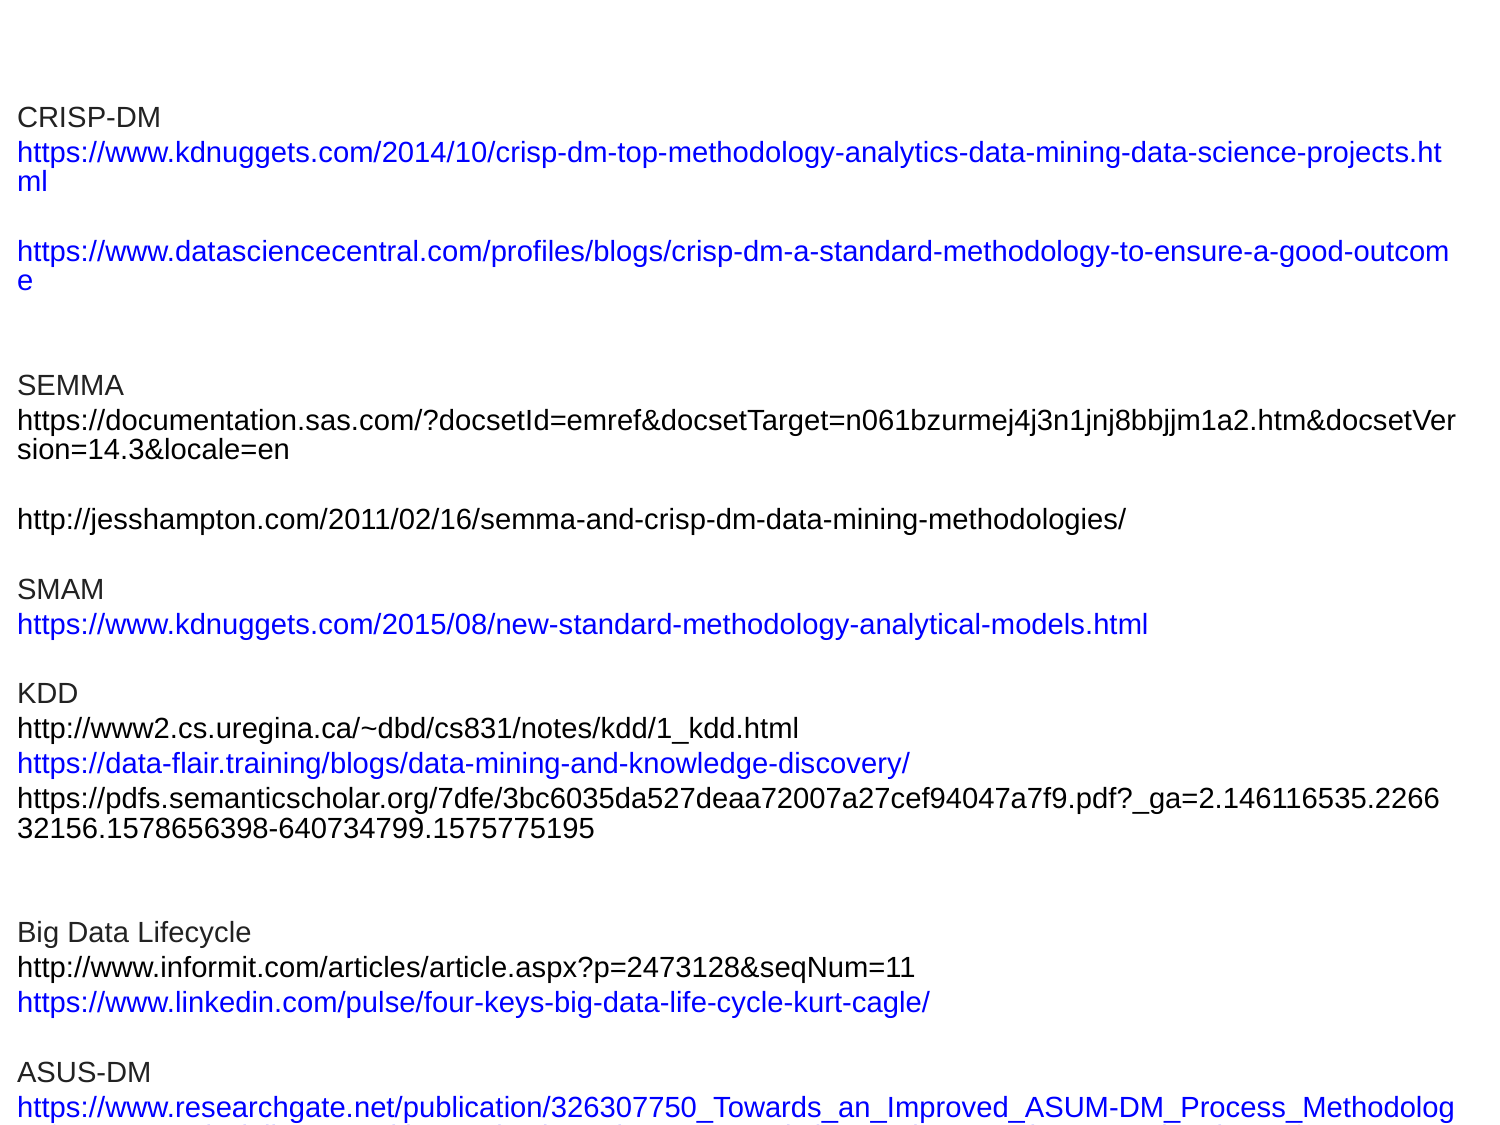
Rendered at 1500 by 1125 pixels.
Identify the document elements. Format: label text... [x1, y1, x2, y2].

list CRISP-DM https://www.kdnuggets.com/2014/10/crisp-dm-top-methodology-analytics-data-mining-data-science-projects.html https://www.datasciencecentral.com/profiles/blogs/crisp-dm-a-standard-methodology-to-ensure-a-good-outcome SEMMA https://documentation.sas.com/?docsetId=emref&docsetTarget=n061bzurmej4j3n1jnj8bbjjm1a2.htm&docsetVersion=14.3&locale=en http://jesshampton.com/2011/02/16/semma-and-crisp-dm-data-mining-methodologies/ SMAM https://www.kdnuggets.com/2015/08/new-standard-methodology-analytical-models.html KDD http://www2.cs.uregina.ca/~dbd/cs831/notes/kdd/1_kdd.html https://data-flair.training/blogs/data-mining-and-knowledge-discovery/ https://pdfs.semanticscholar.org/7dfe/3bc6035da527deaa72007a27cef94047a7f9.pdf?_ga=2.146116535.226632156.1578656398-640734799.1575775195 Big Data Lifecycle http://www.informit.com/articles/article.aspx?p=2473128&seqNum=11 https://www.linkedin.com/pulse/four-keys-big-data-life-cycle-kurt-cagle/ ASUS-DM https://www.researchgate.net/publication/326307750_Towards_an_Improved_ASUM-DM_Process_Methodology_for_Cross-Disciplinary_Multi-organization_Big_Data_Analytics_Projects_13th_International_Conference_KMO_2018_Zilina_Slovakia_August_6-10_2018_Proceeding [2, 90, 1474, 1015]
